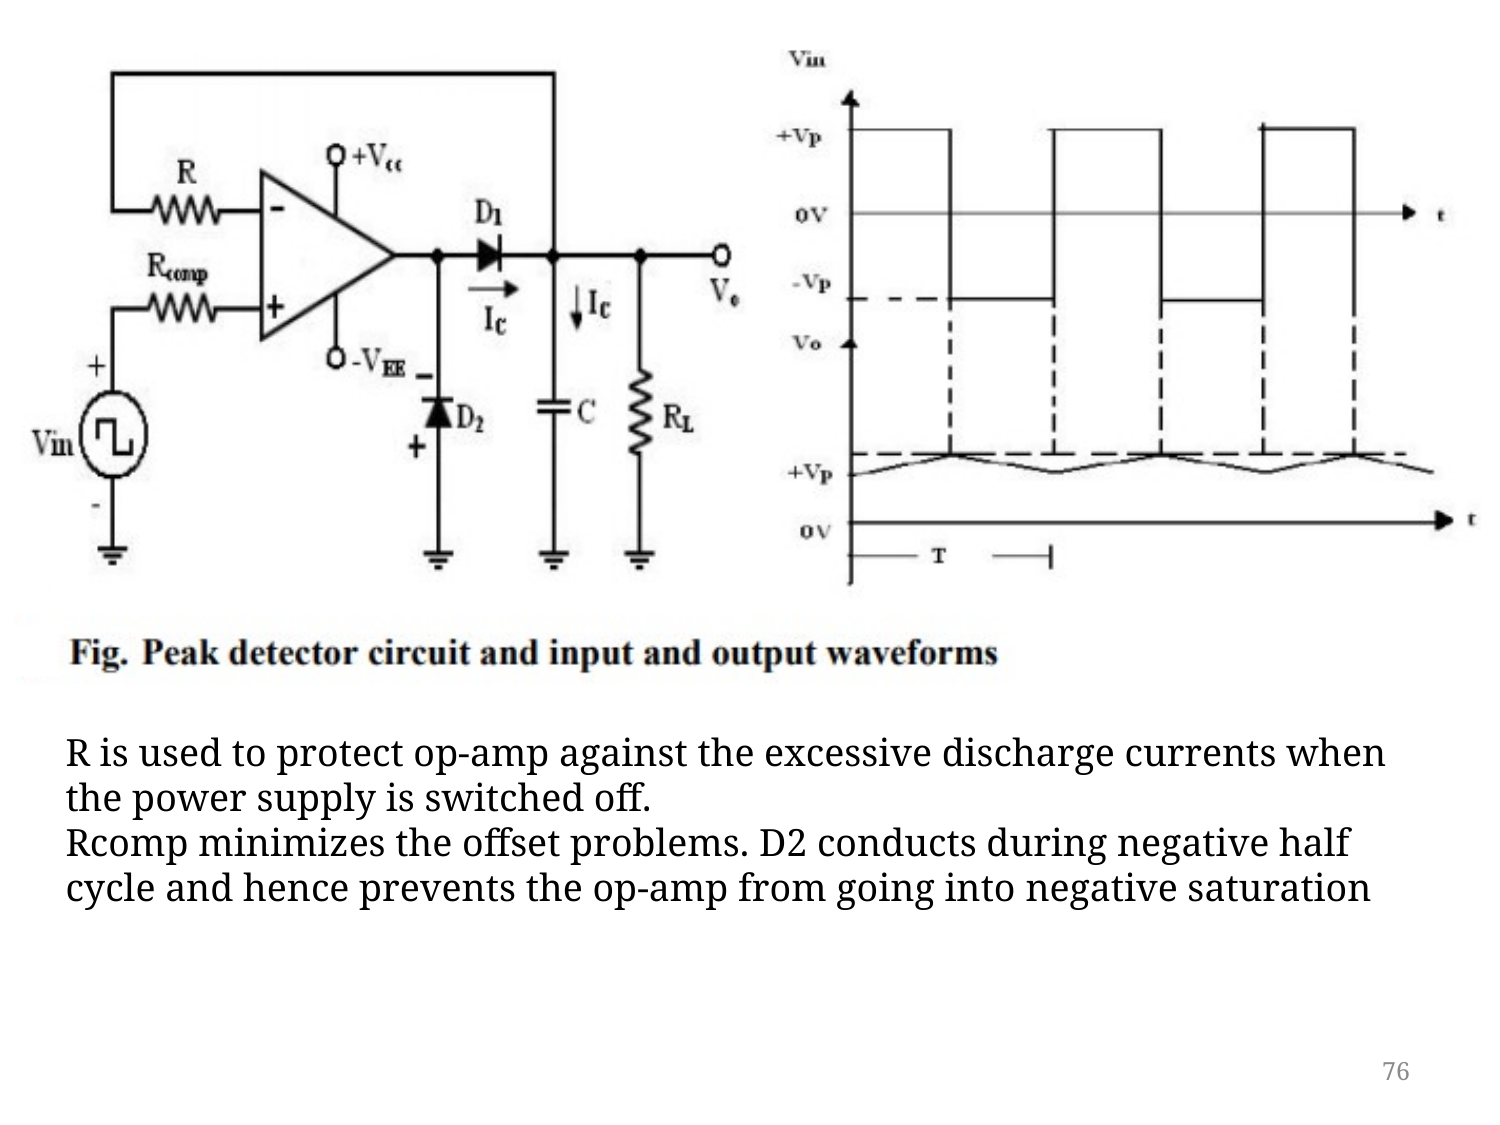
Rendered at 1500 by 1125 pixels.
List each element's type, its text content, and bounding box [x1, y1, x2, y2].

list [14, 49, 1500, 688]
slide_number 76 [1074, 1042, 1425, 1103]
text_box R is used to protect op-amp against the excessive discharge currents when the power supply is switched off. Rcomp minimizes the offset problems. D2 conducts during negative half cycle and hence prevents the op-amp from going into negative saturation [50, 721, 1425, 917]
